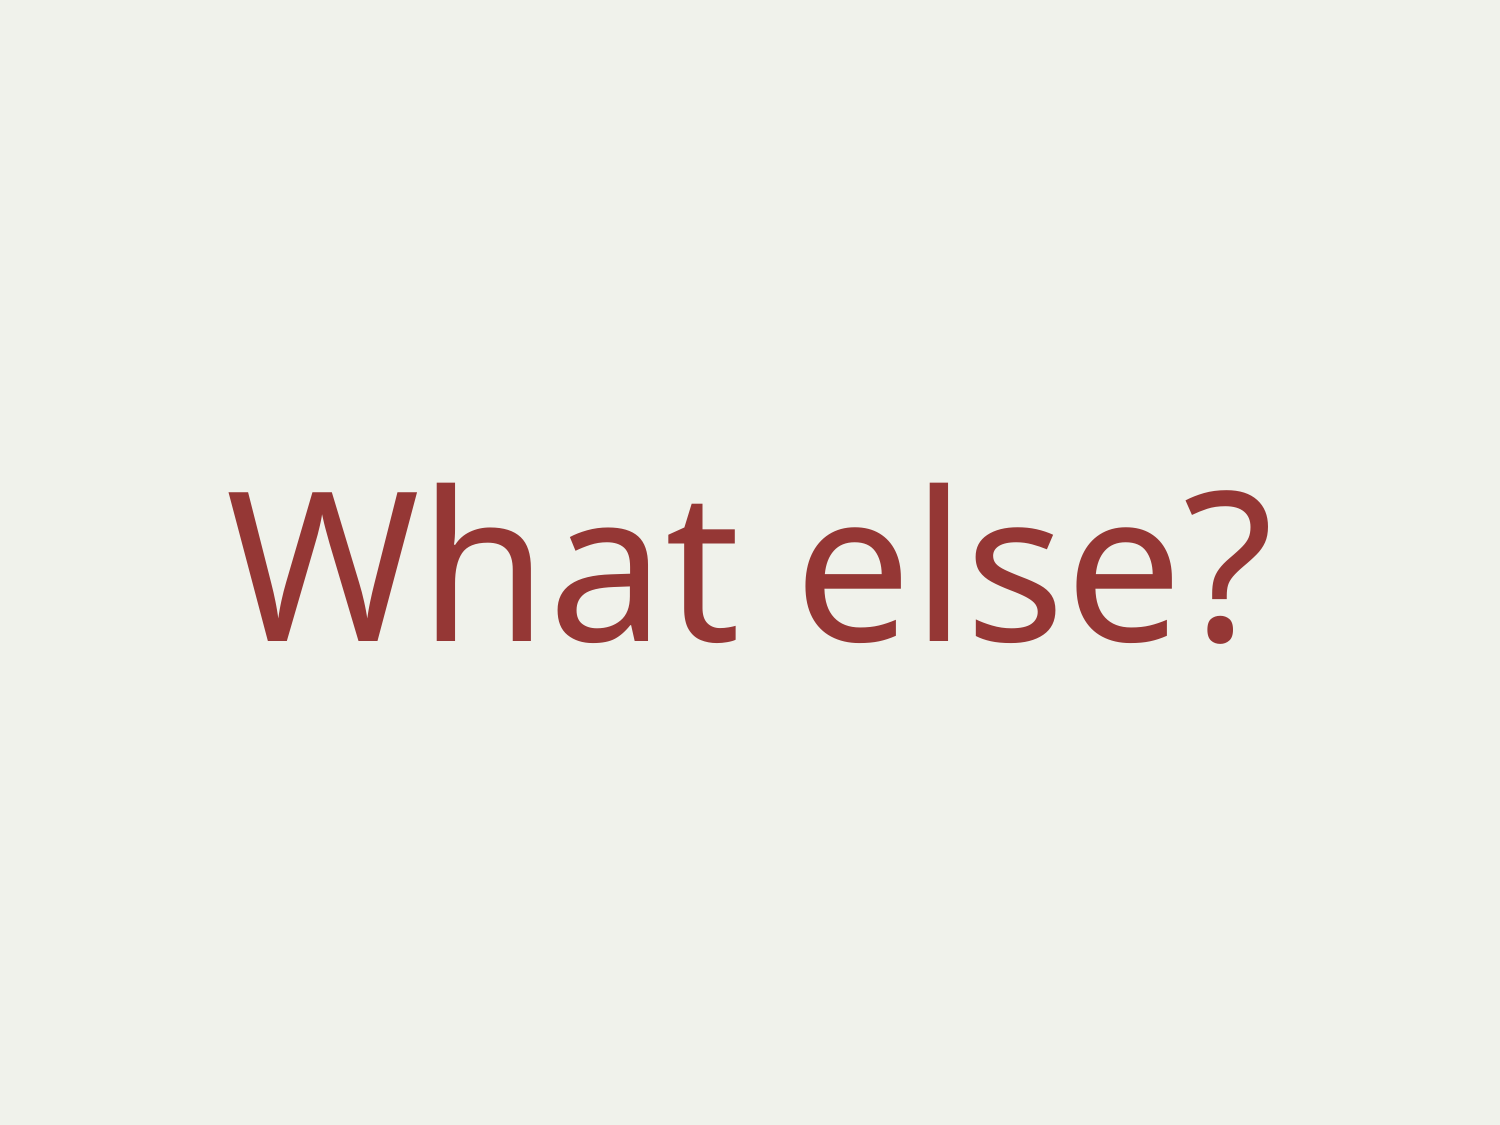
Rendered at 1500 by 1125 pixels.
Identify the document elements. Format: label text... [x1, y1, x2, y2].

title What else? [62, 437, 1438, 679]
